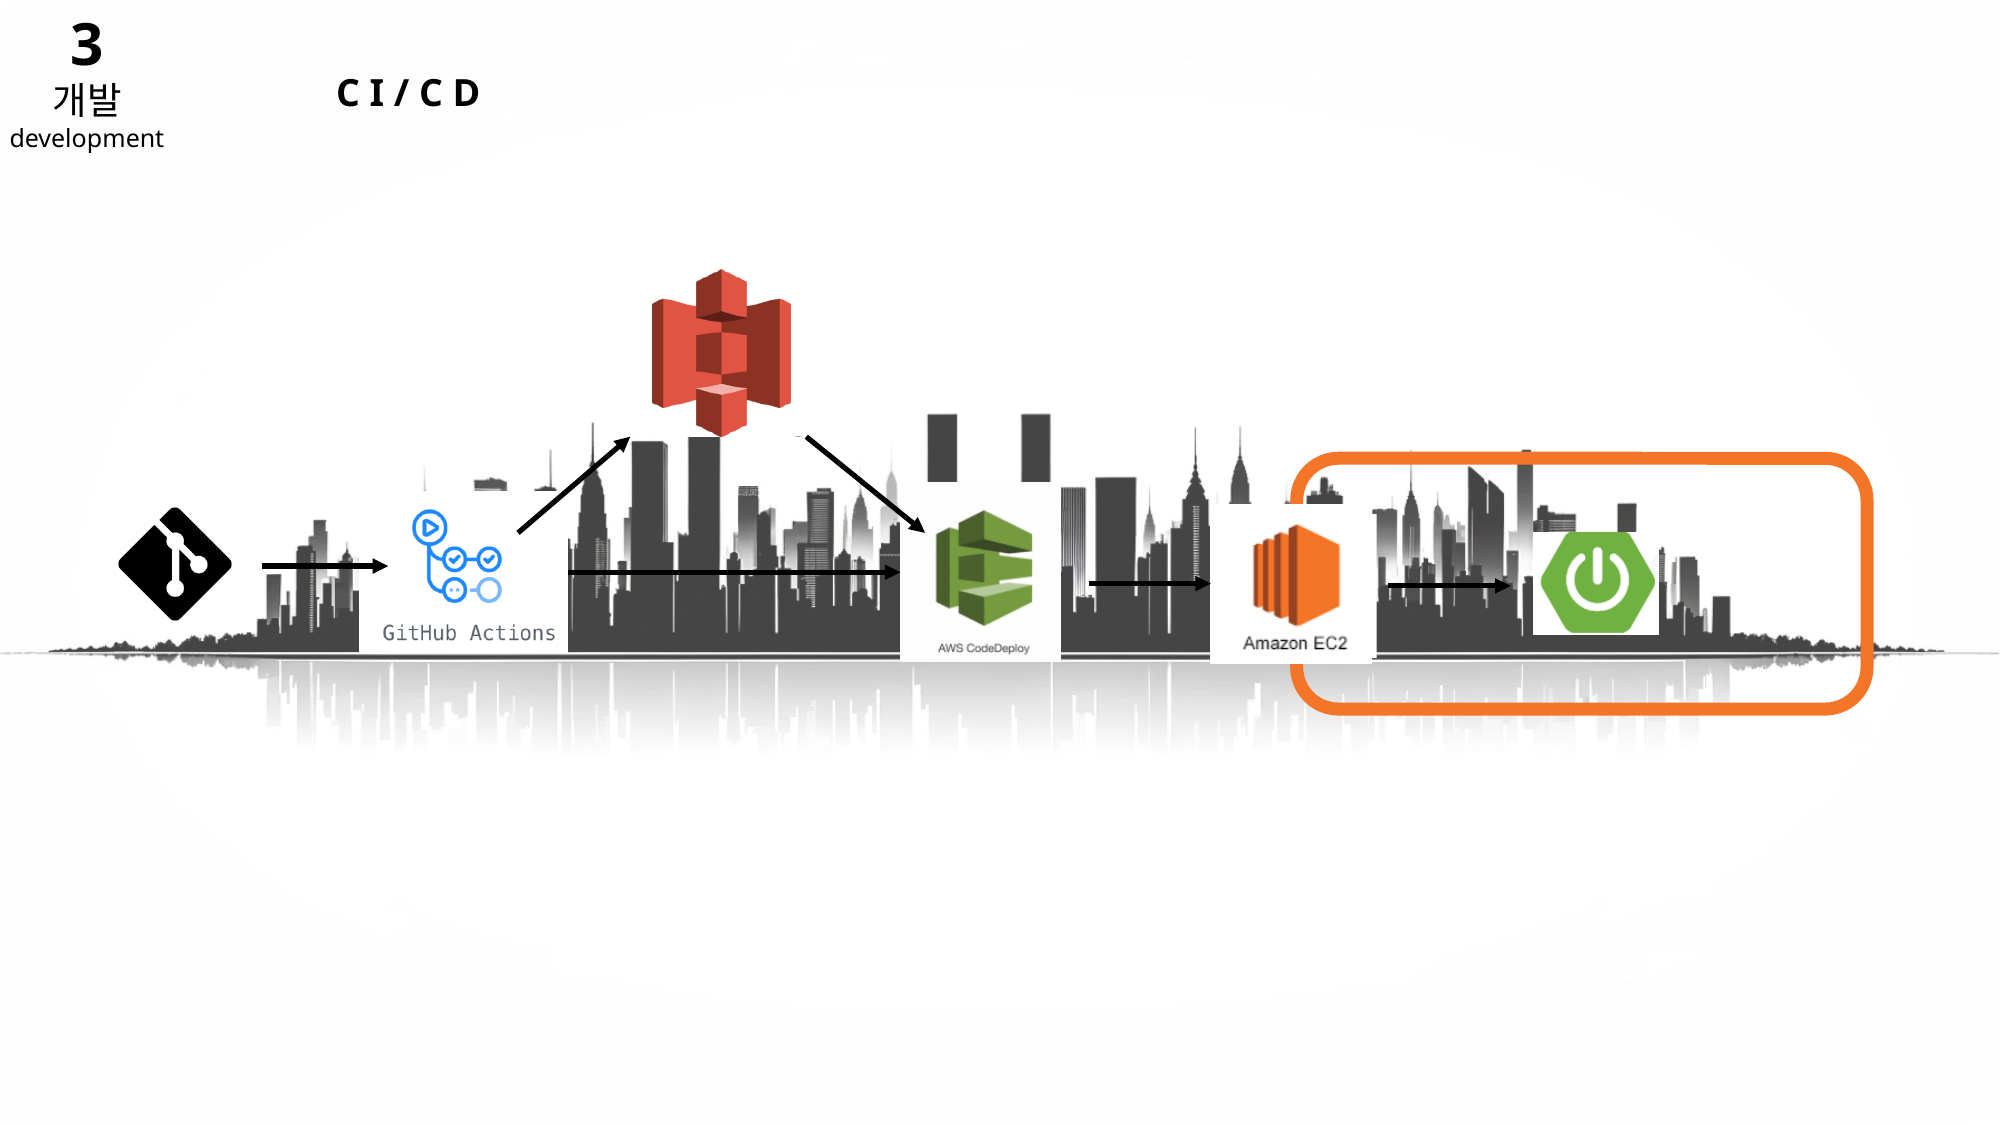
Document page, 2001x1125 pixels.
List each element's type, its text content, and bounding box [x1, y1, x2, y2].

picture [1532, 532, 1660, 635]
text_box 3 개발 development [0, 0, 180, 160]
picture [635, 266, 807, 438]
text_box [1216, 457, 1868, 710]
picture [899, 482, 1061, 663]
text_box C I / C D [321, 61, 496, 122]
picture [358, 491, 569, 654]
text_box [0, 0, 2000, 1125]
picture [1210, 503, 1372, 664]
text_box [517, 436, 631, 534]
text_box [805, 436, 926, 534]
picture [114, 499, 235, 626]
